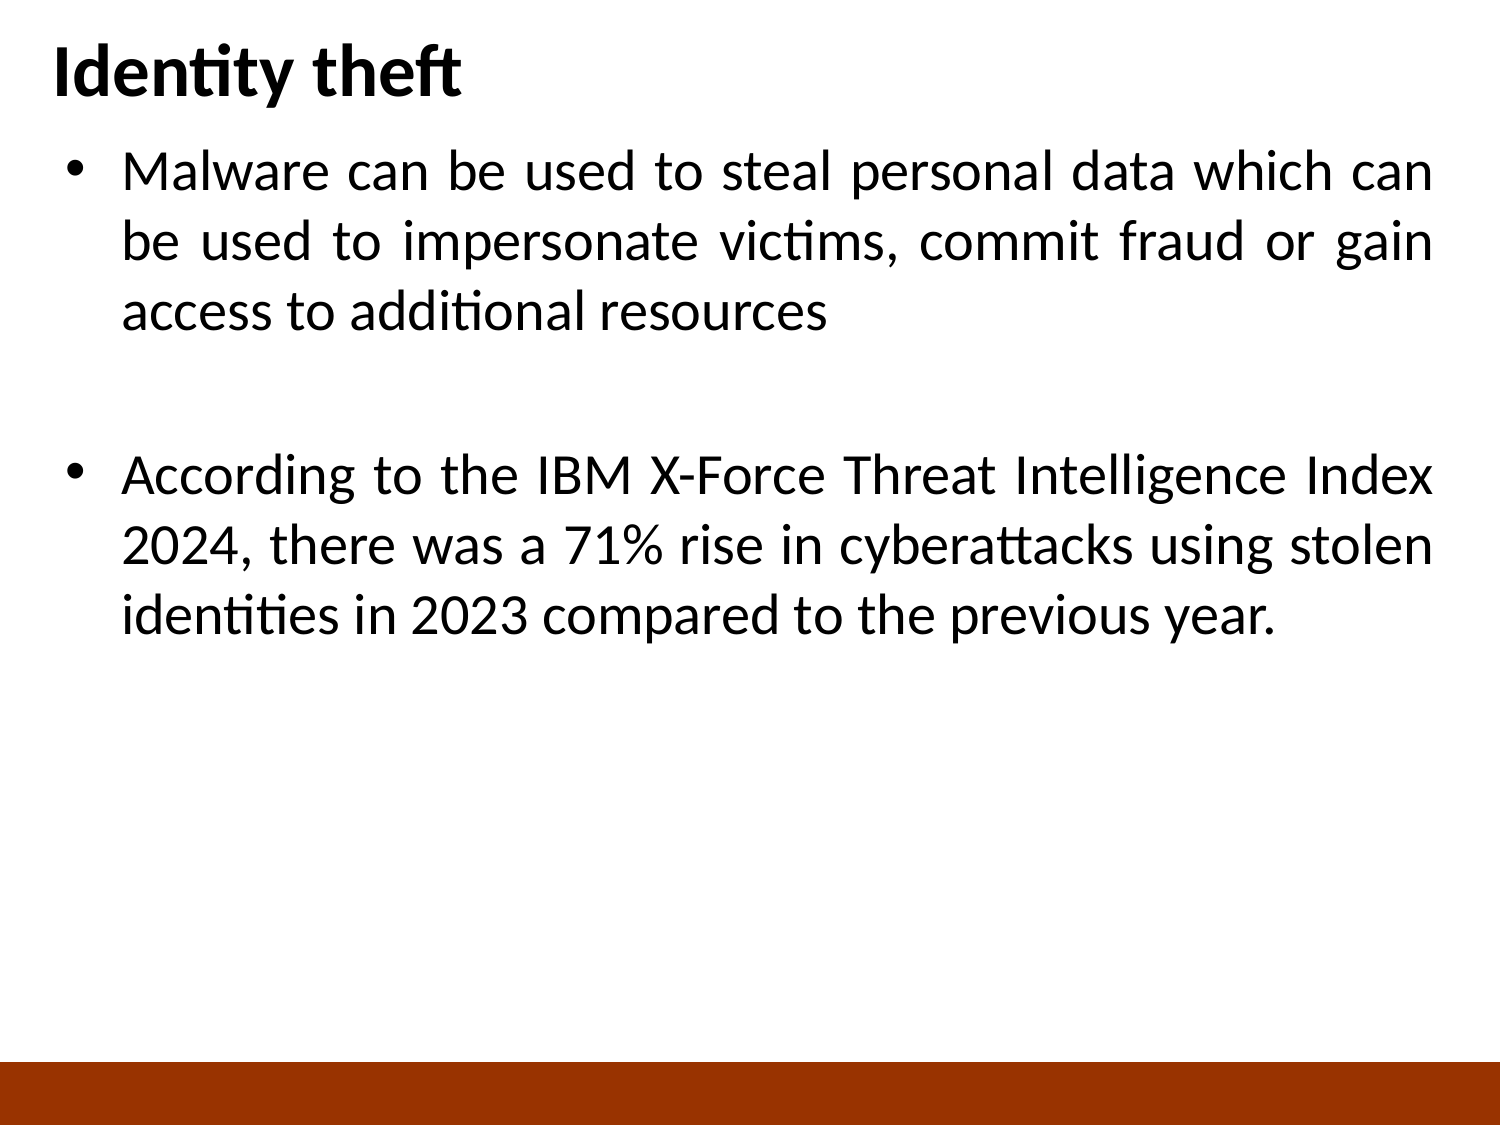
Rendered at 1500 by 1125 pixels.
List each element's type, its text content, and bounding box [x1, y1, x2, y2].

title Identity theft [37, 32, 1388, 100]
list Malware can be used to steal personal data which can be used to impersonate victims, commit fraud or gain access to additional resources According to the IBM X-Force Threat Intelligence Index 2024, there was a 71% rise in cyberattacks using stolen identities in 2023 compared to the previous year. [50, 125, 1450, 1013]
text_box [0, 1062, 1500, 1125]
